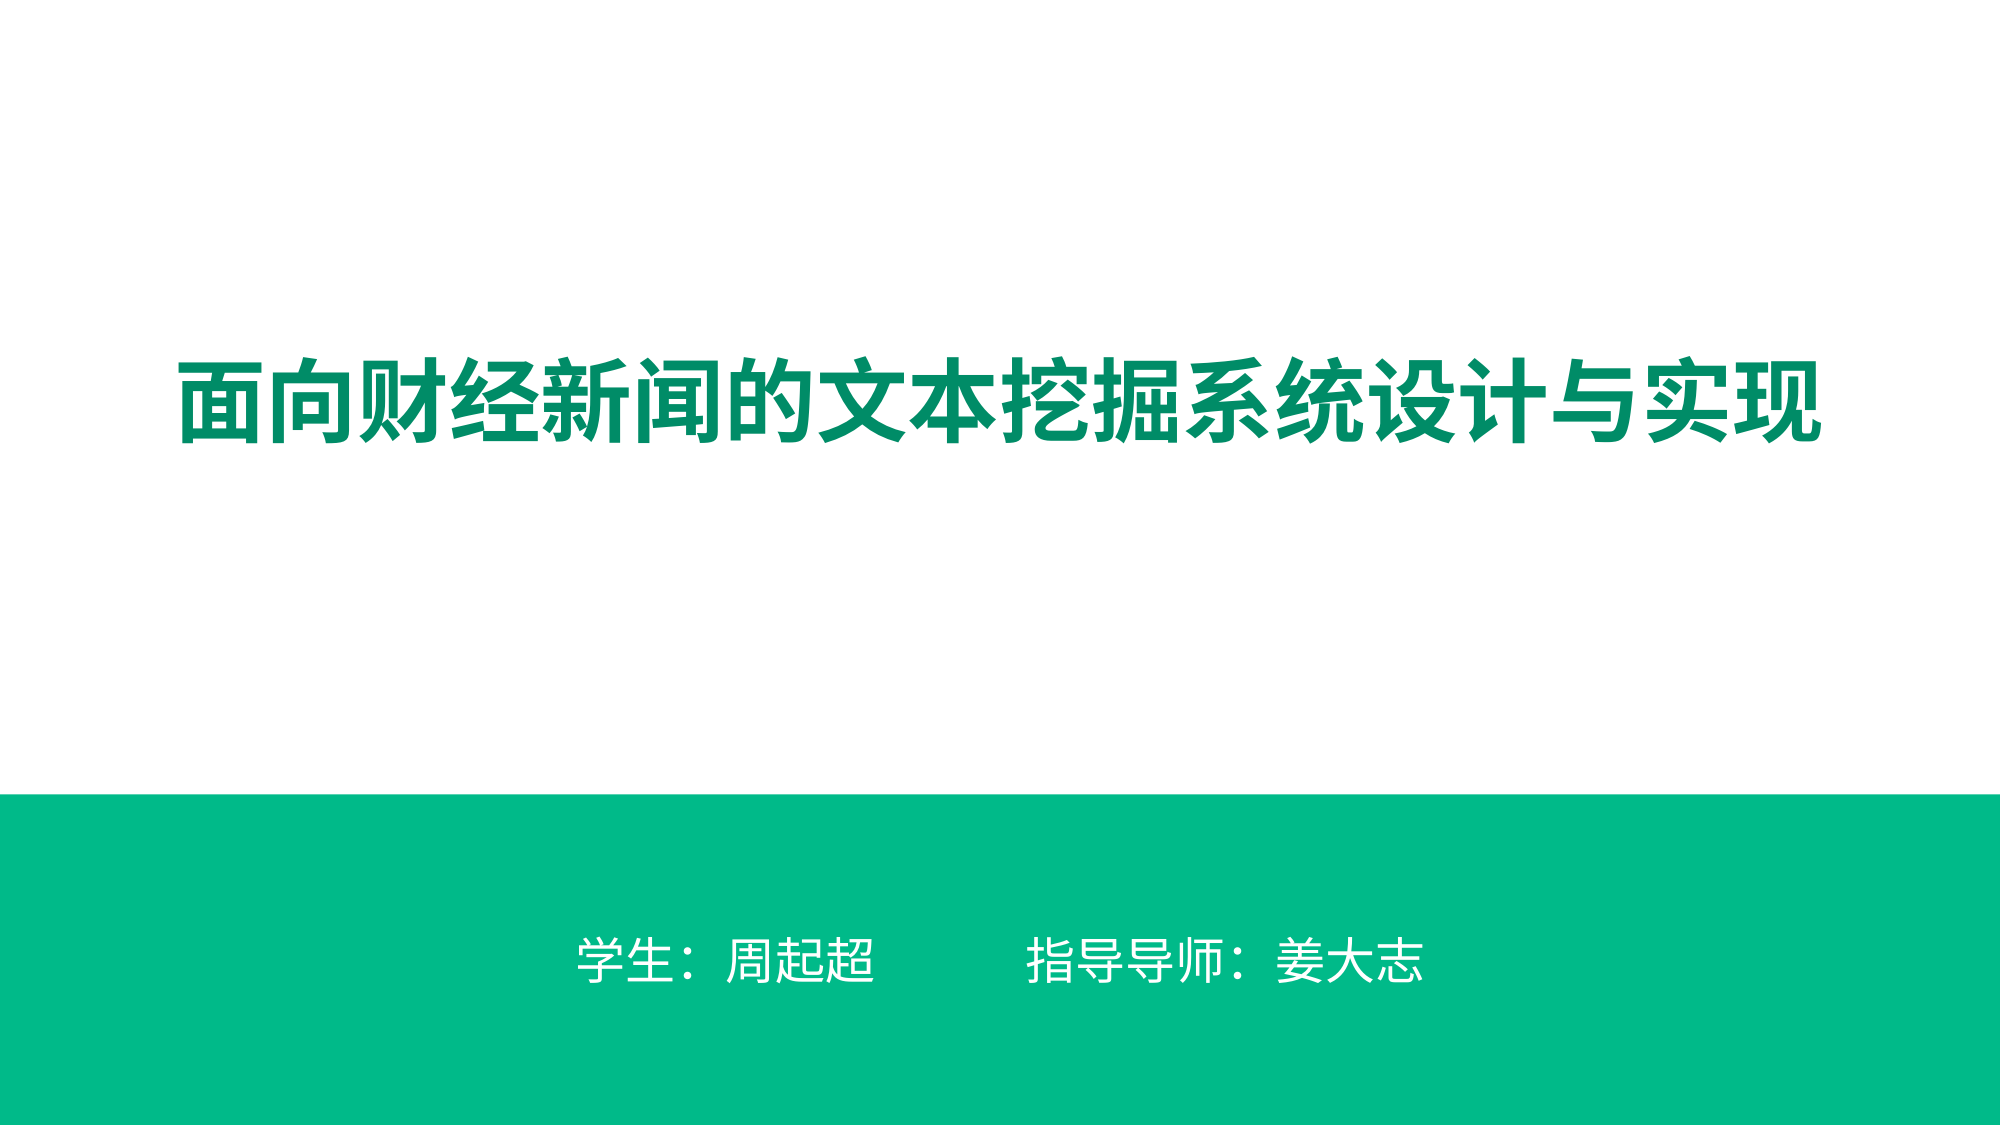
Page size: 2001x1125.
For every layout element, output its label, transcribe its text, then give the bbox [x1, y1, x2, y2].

text_box 学生：周起超 指导导师：姜大志 [0, 793, 2000, 1125]
text_box 面向财经新闻的文本挖掘系统设计与实现 [156, 335, 1844, 461]
